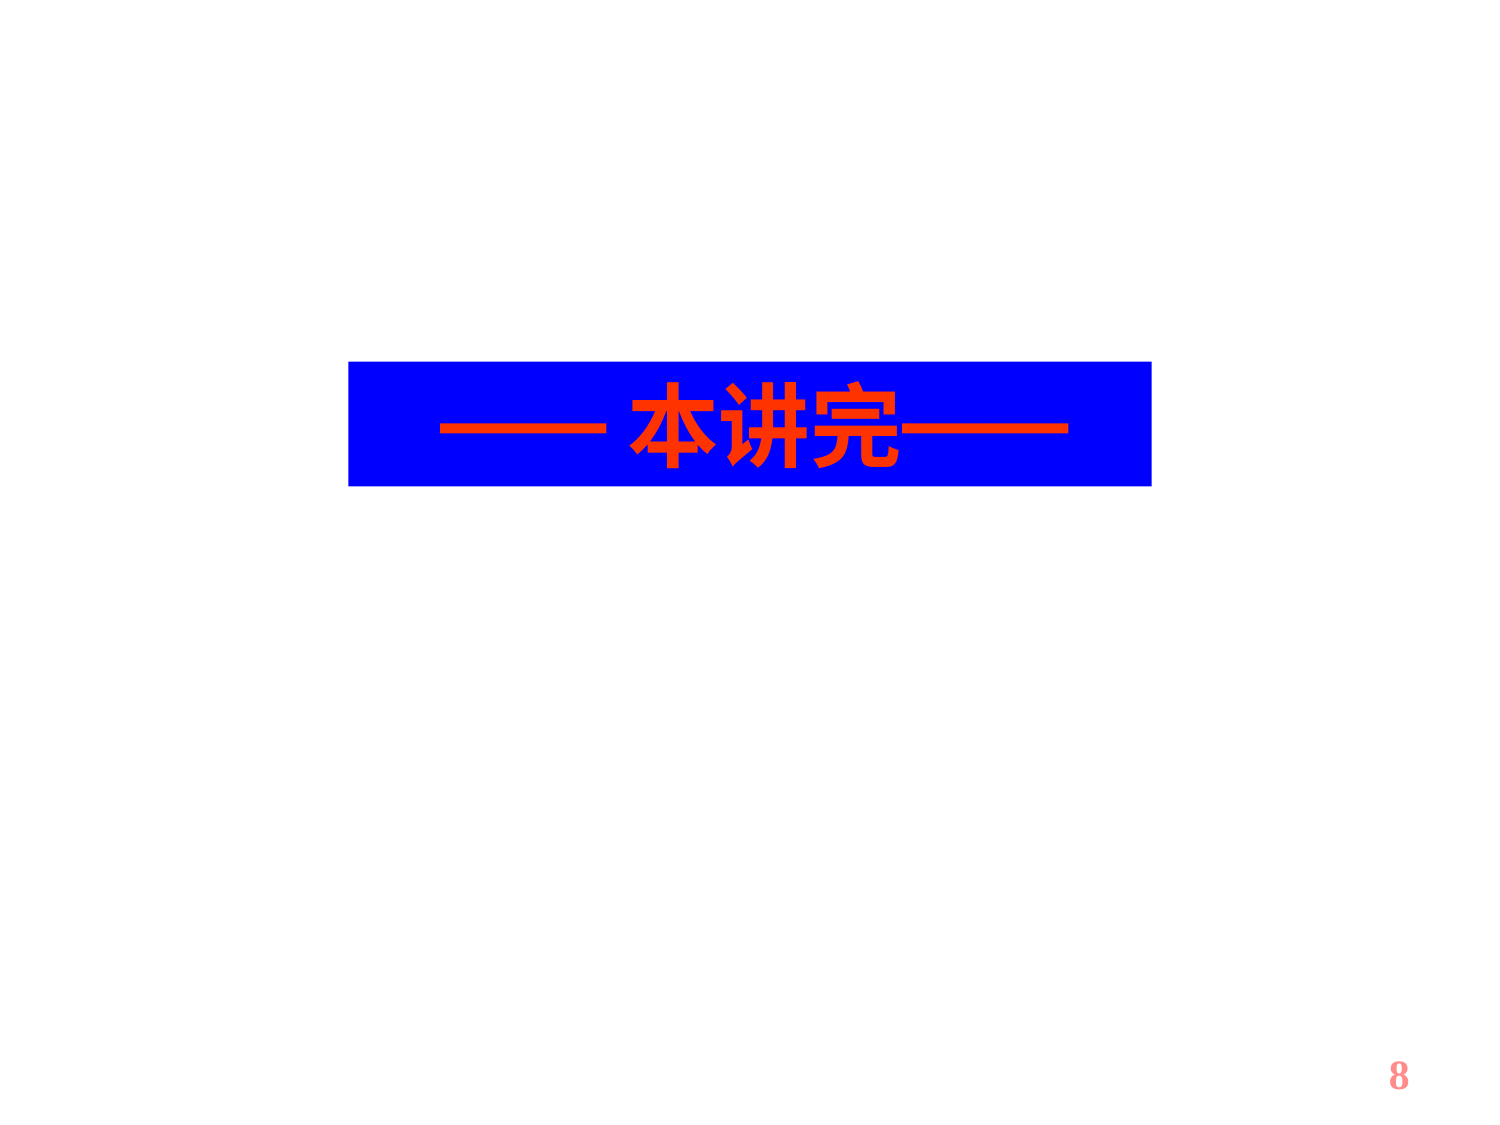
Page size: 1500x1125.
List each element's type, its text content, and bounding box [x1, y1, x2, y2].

slide_number 8 [1074, 1042, 1425, 1103]
text_box ━━本讲完━━ [348, 361, 1152, 487]
